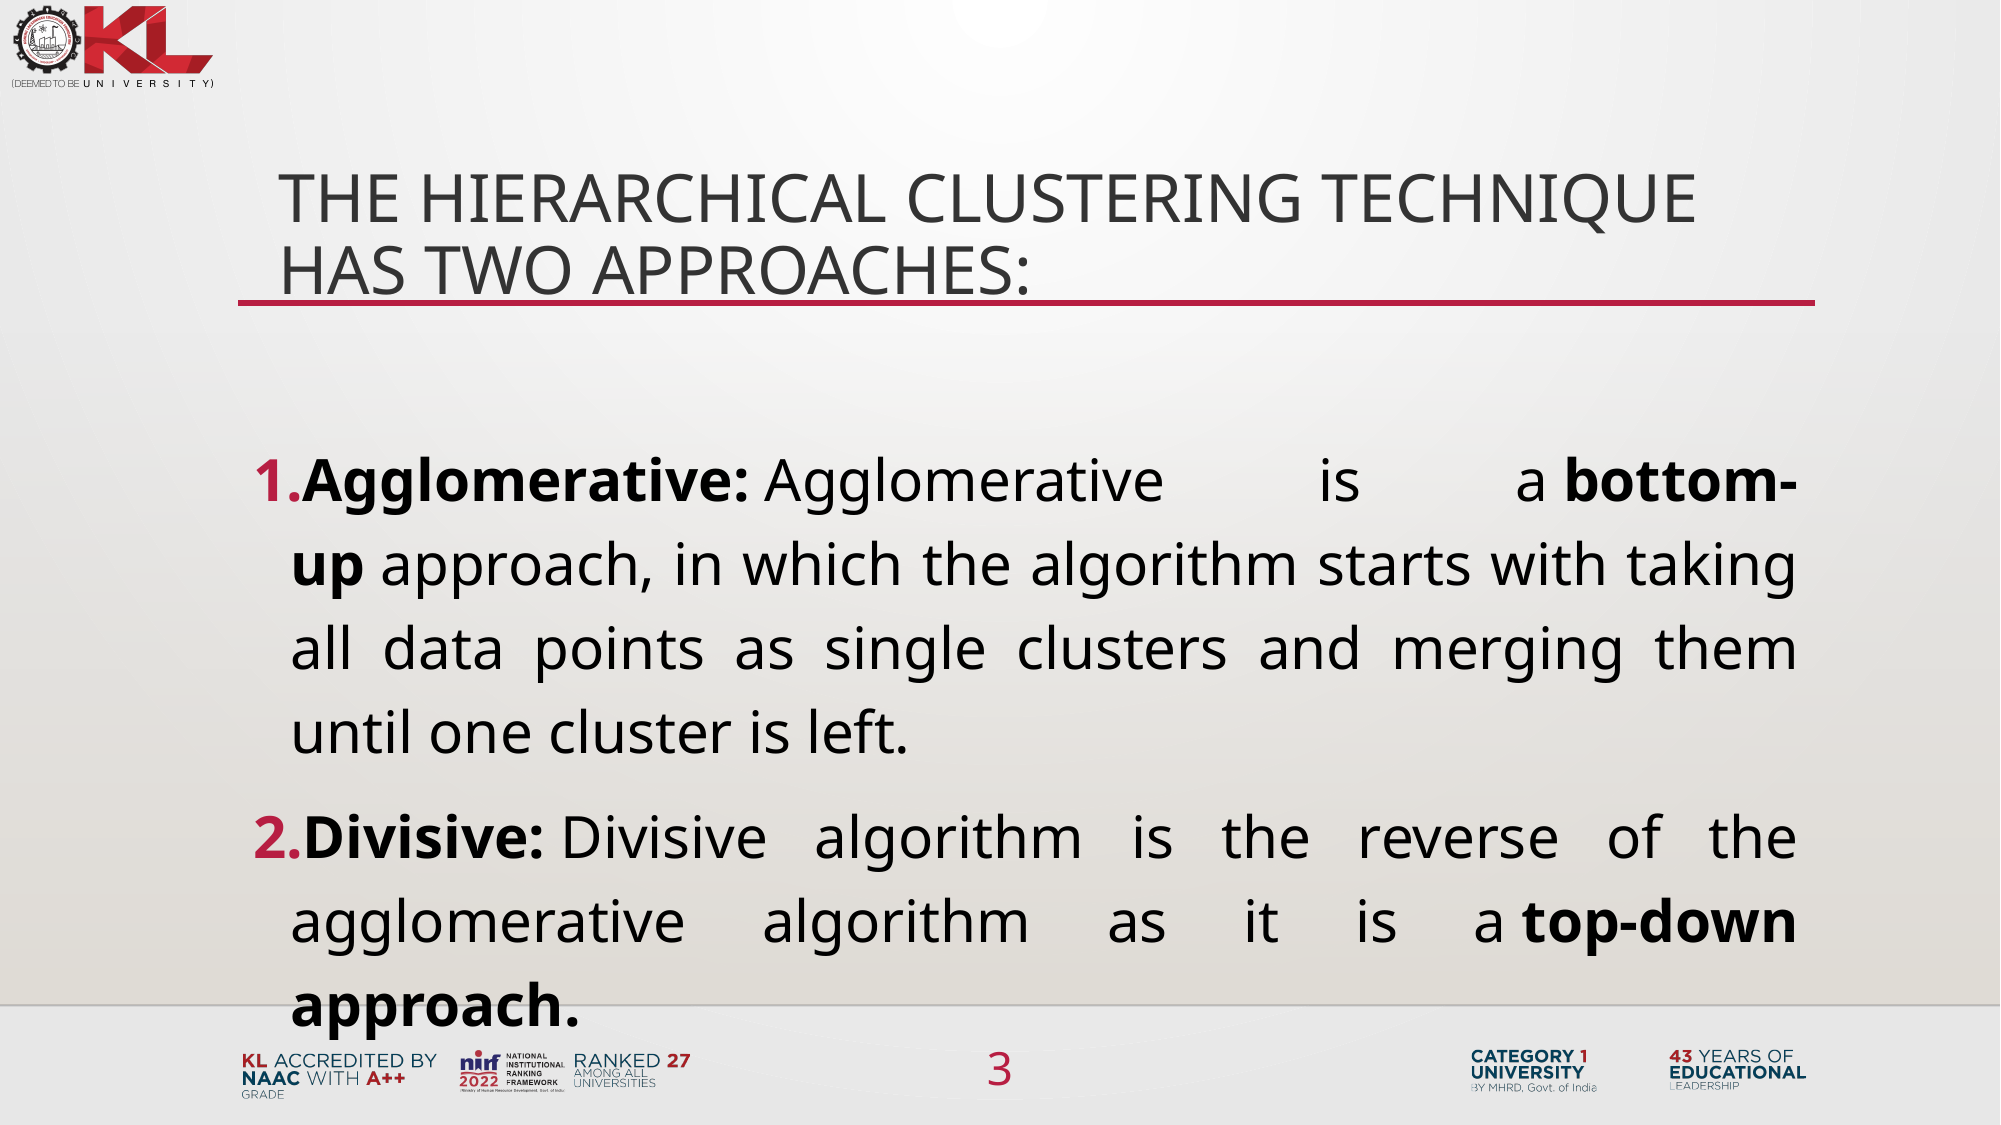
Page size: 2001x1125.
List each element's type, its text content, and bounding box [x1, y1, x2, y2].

picture [12, 5, 213, 88]
picture [238, 1045, 716, 1103]
picture [1447, 1045, 1814, 1101]
list Agglomerative: Agglomerative is a bottom-up approach, in which the algorithm starts with taking all data points as single clusters and merging them until one cluster is left. Divisive: Divisive algorithm is the reverse of the agglomerative algorithm as it is a top-down approach. [238, 330, 1814, 897]
slide_number 3 [933, 1031, 1067, 1115]
text_box The hierarchical clustering technique has two approaches: [263, 156, 1839, 330]
